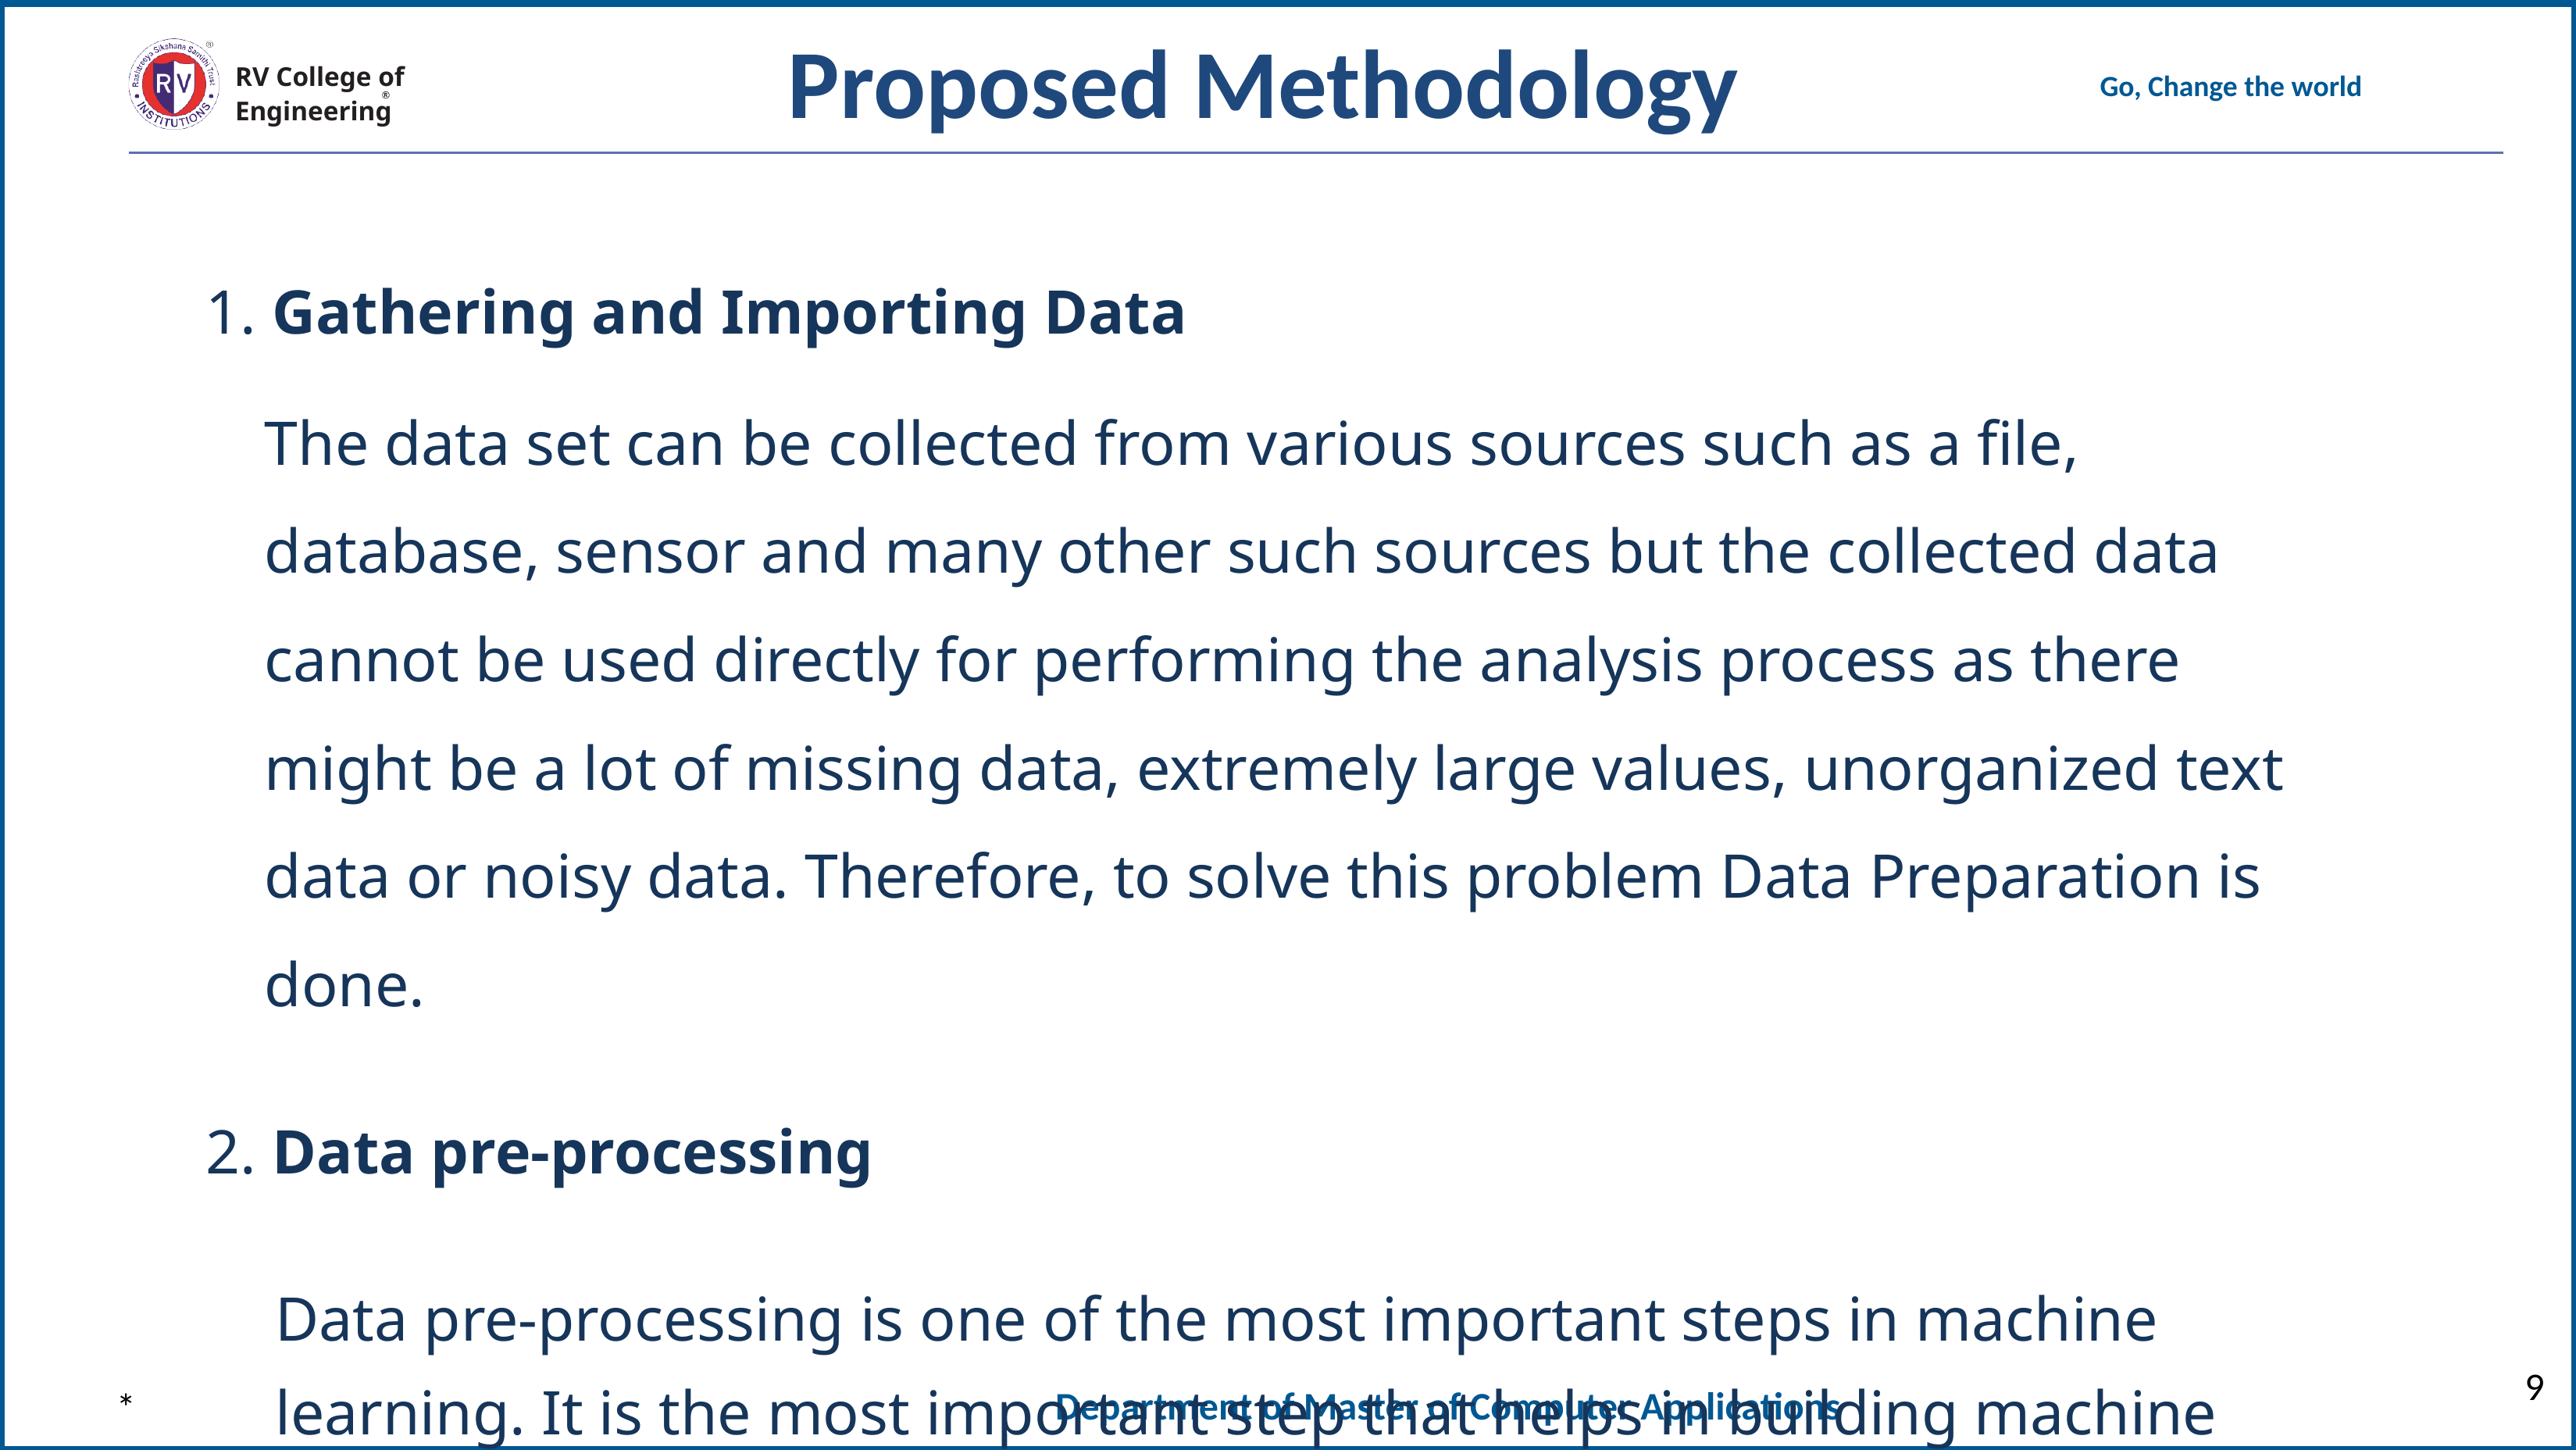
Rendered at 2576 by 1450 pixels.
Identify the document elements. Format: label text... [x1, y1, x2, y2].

text_box Proposed Methodology [458, 20, 2069, 139]
text_box * [116, 1382, 709, 1430]
text_box 1. Gathering and Importing Data The data set can be collected from various sources such as a file, database, sensor and many other such sources but the collected data cannot be used directly for performing the analysis process as there might be a lot of missing data, extremely large values, unorganized text data or noisy data. Therefore, to solve this problem Data Preparation is done. 2. Data pre-processing Data pre-processing is one of the most important steps in machine learning. It is the most important step that helps in building machine learning models more accurately. In machine learning, there is an 80/20 rule. Every data scientist should spend 80% time for data pre-processing and 20% time to actually perform the analysis. [194, 246, 2333, 703]
text_box 9 [2196, 1361, 2545, 1409]
picture [128, 38, 219, 130]
